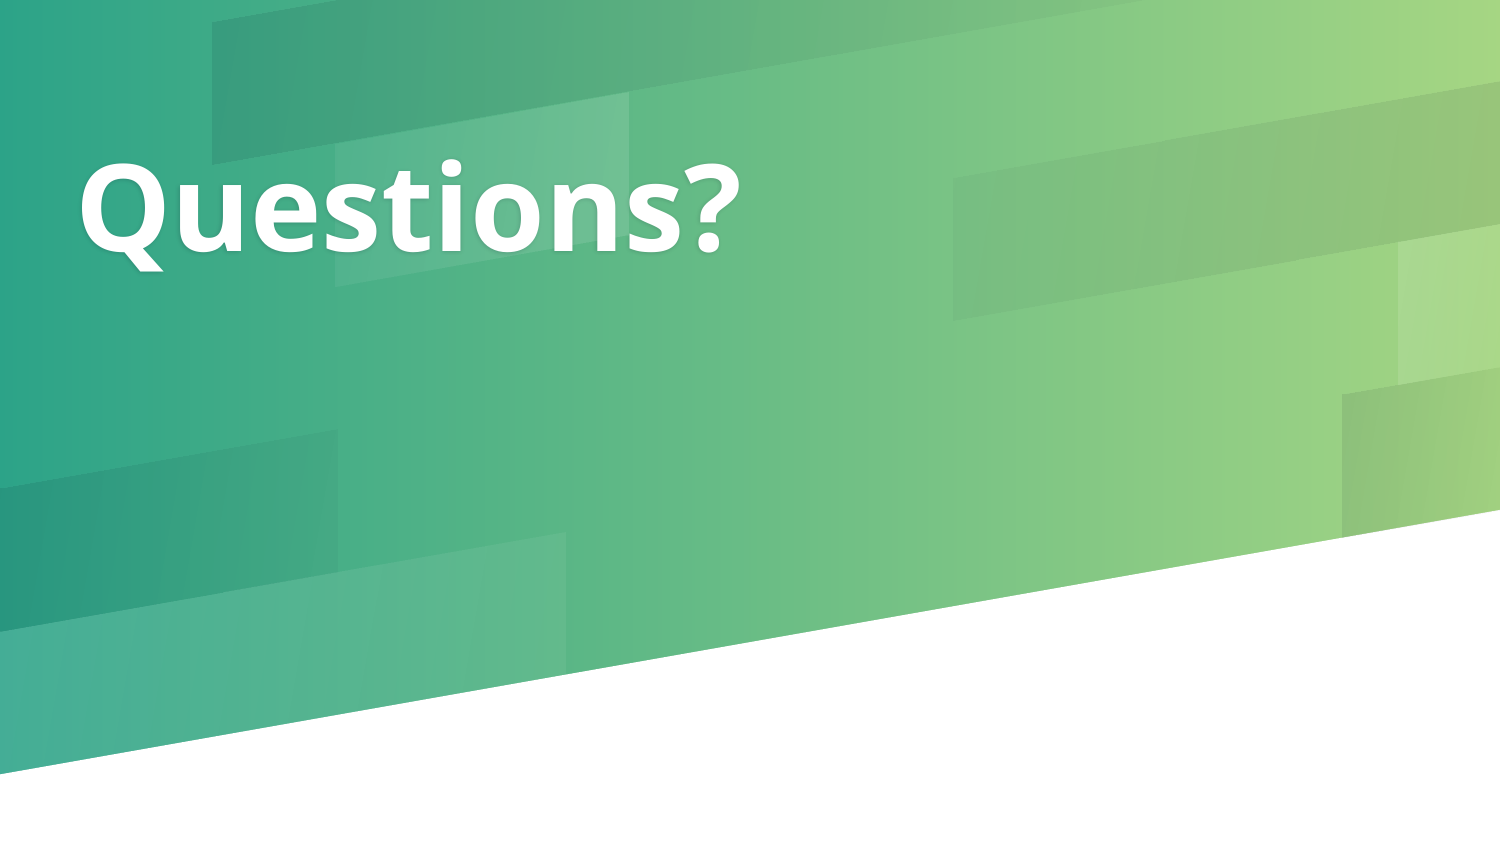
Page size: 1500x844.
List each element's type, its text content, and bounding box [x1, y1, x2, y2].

title Questions? [75, 131, 975, 654]
